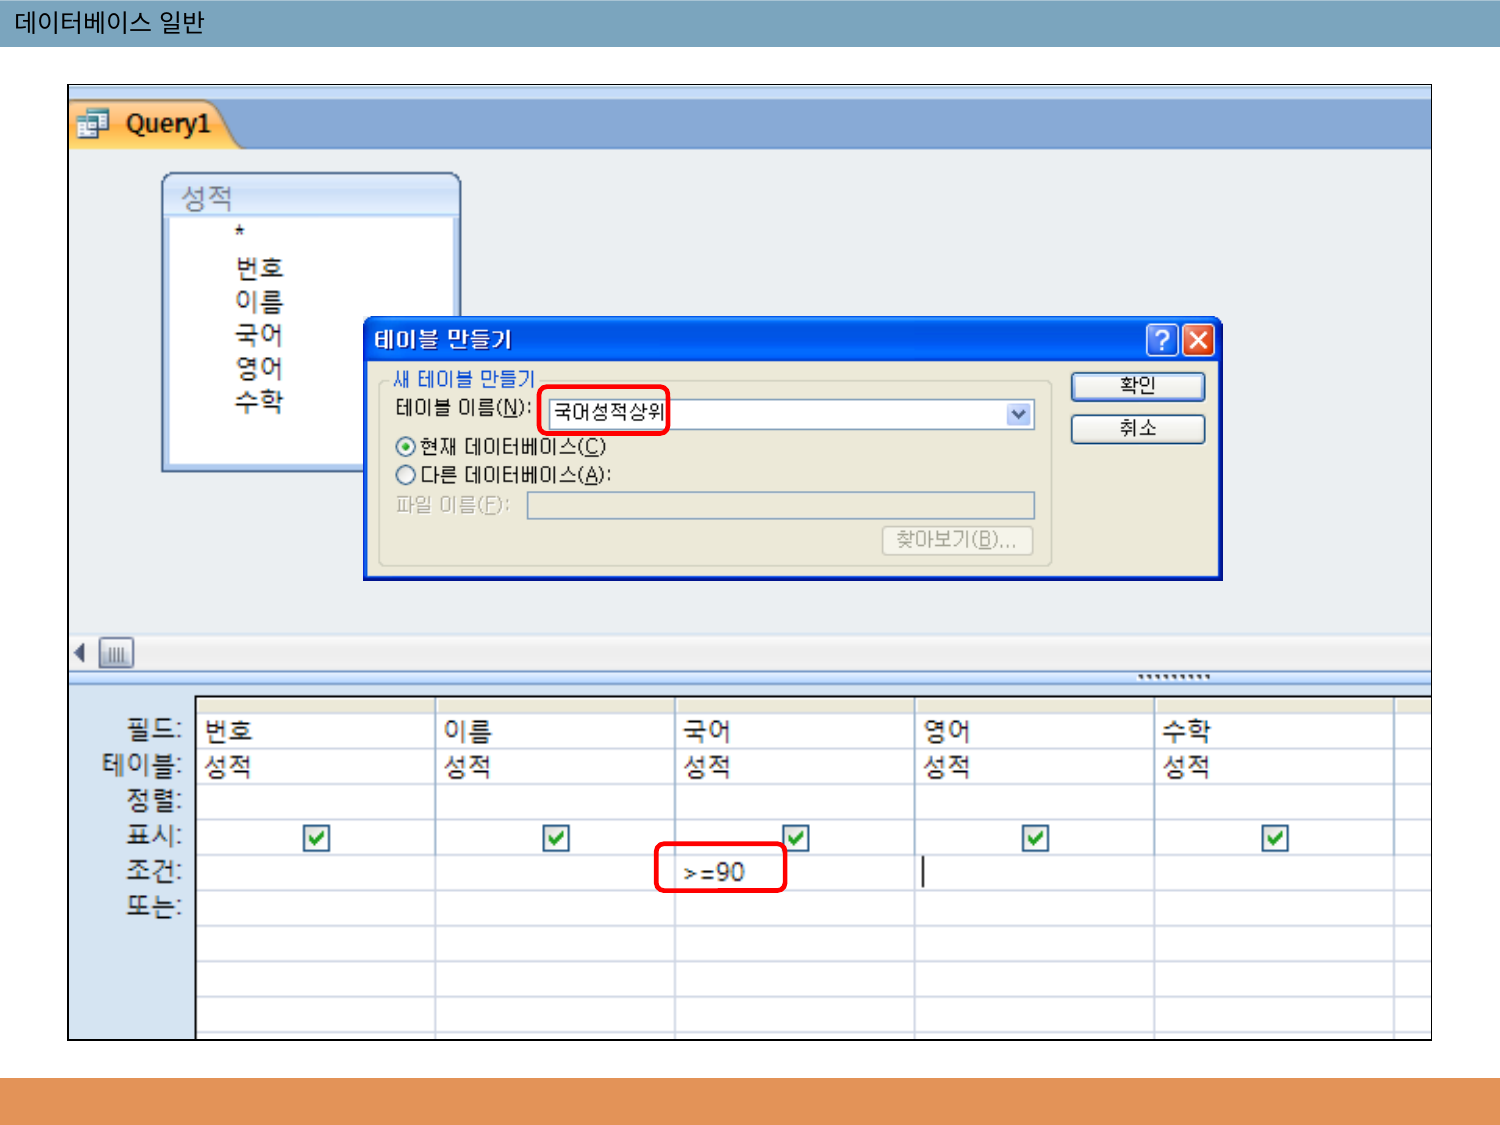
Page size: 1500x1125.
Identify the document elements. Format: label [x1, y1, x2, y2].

picture [68, 85, 1431, 1040]
